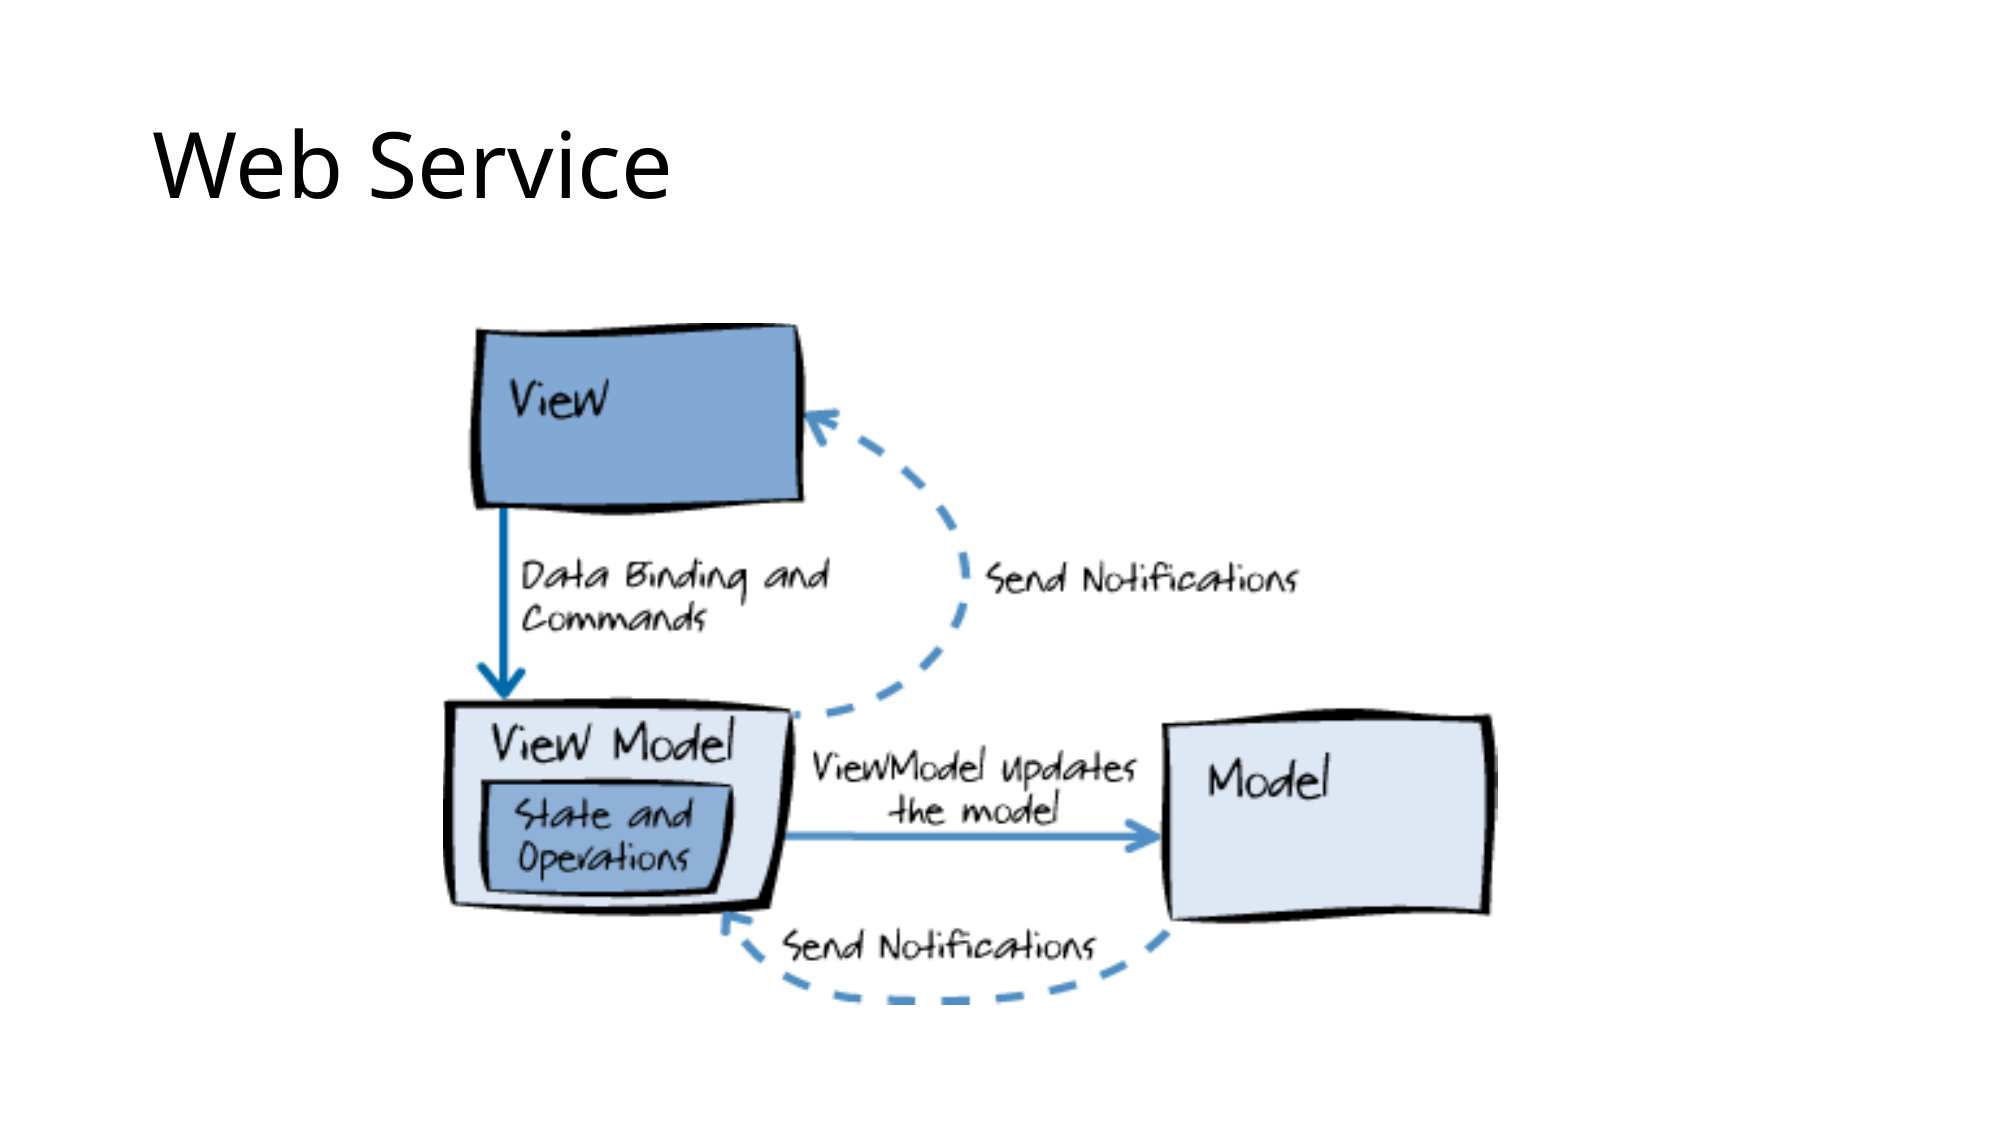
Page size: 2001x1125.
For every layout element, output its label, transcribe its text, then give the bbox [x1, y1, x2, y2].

title Web Service [137, 59, 1863, 278]
picture [442, 323, 1498, 1005]
